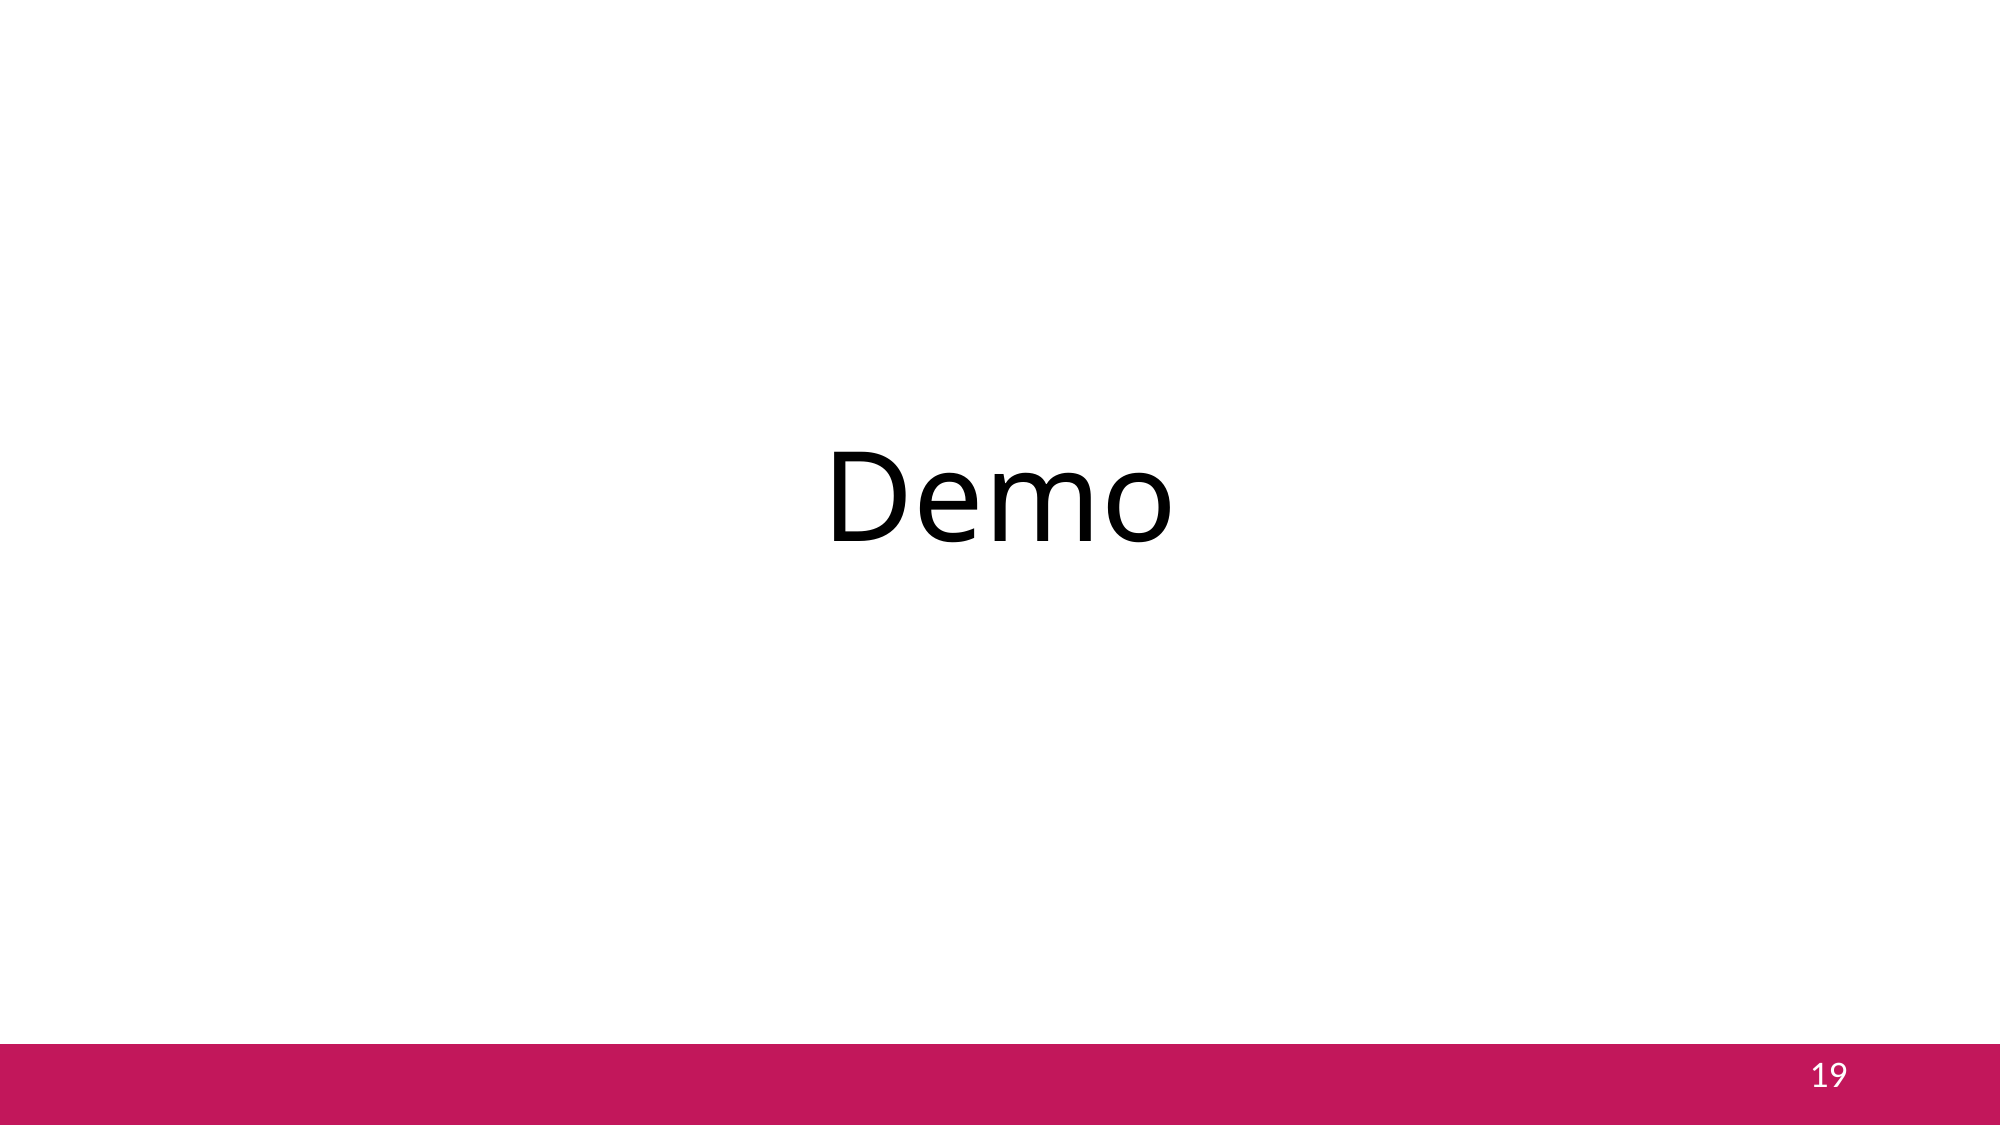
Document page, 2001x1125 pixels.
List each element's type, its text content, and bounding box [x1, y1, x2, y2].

title Demo [249, 184, 1750, 576]
picture [0, 1044, 2000, 1125]
